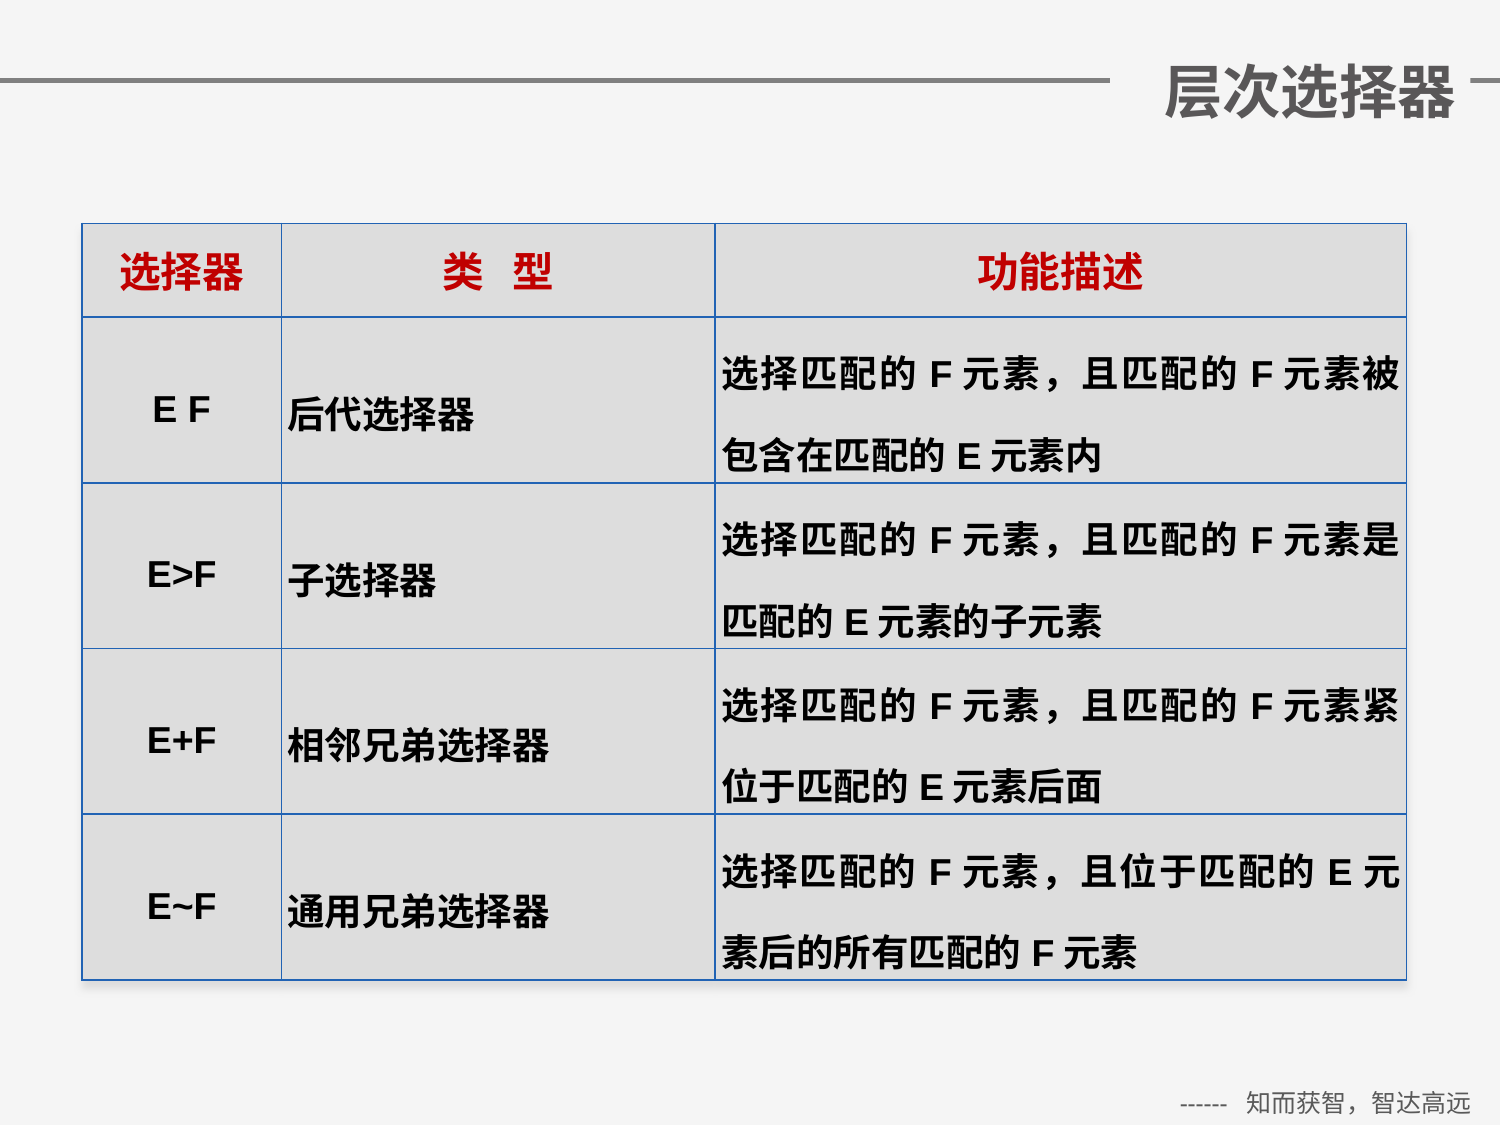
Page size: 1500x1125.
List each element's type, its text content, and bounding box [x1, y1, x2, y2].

table_header 选择器 [83, 224, 281, 316]
table_cell 通用兄弟选择器 [282, 815, 714, 979]
table_cell 后代选择器 [282, 318, 714, 482]
table_header 功能描述 [716, 224, 1406, 316]
table_cell E+F [83, 649, 281, 813]
table_cell E~F [83, 815, 281, 979]
table_cell 选择匹配的F元素，且匹配的F元素是匹配的E元素的子元素 [716, 484, 1406, 648]
table_cell E>F [83, 484, 281, 648]
table_cell 子选择器 [282, 484, 714, 648]
table_cell E F [83, 318, 281, 482]
table_cell 选择匹配的F元素，且位于匹配的E元素后的所有匹配的F元素 [716, 815, 1406, 979]
table_cell 选择匹配的F元素，且匹配的F元素被包含在匹配的E元素内 [716, 318, 1406, 482]
table_cell 相邻兄弟选择器 [282, 649, 714, 813]
table_header 类 型 [282, 224, 714, 316]
table_cell 选择匹配的F元素，且匹配的F元素紧位于匹配的E元素后面 [716, 649, 1406, 813]
title 层次选择器 [1110, 46, 1471, 133]
